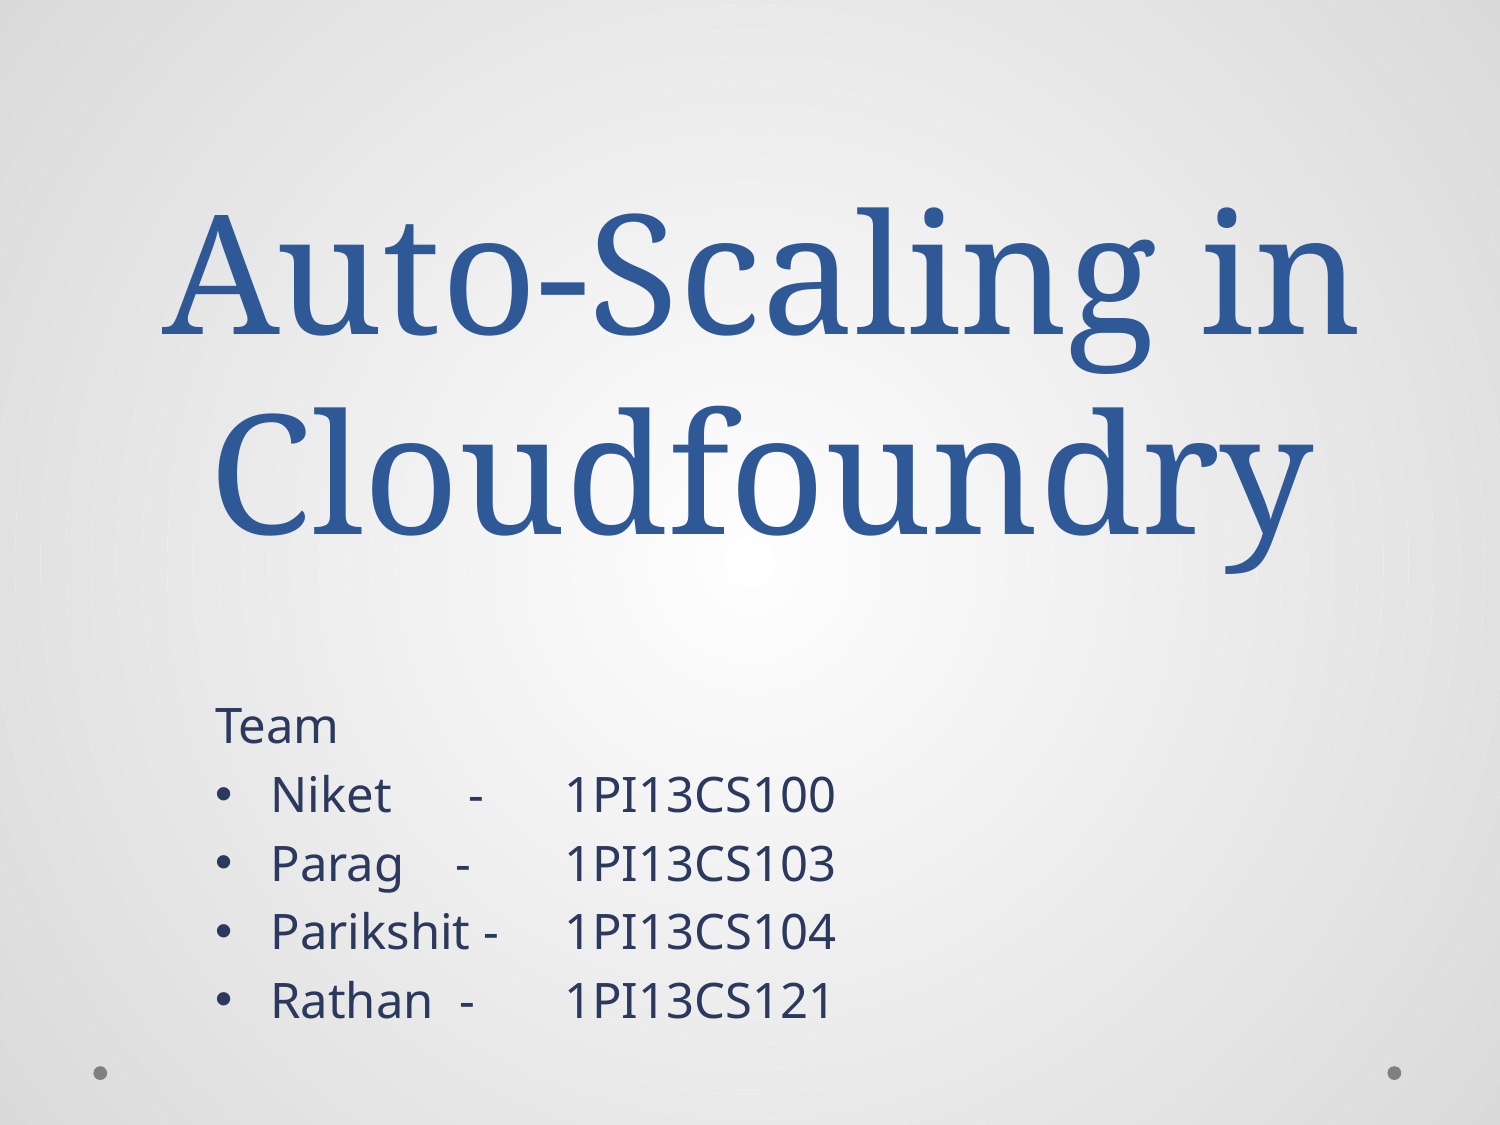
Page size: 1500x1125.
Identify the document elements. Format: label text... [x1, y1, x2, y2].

title Auto-Scaling in Cloudfoundry [125, 87, 1400, 575]
subtitle Team Niket - 1PI13CS100 Parag - 1PI13CS103 Parikshit - 1PI13CS104 Rathan - 1PI13CS121 [200, 687, 1250, 1038]
